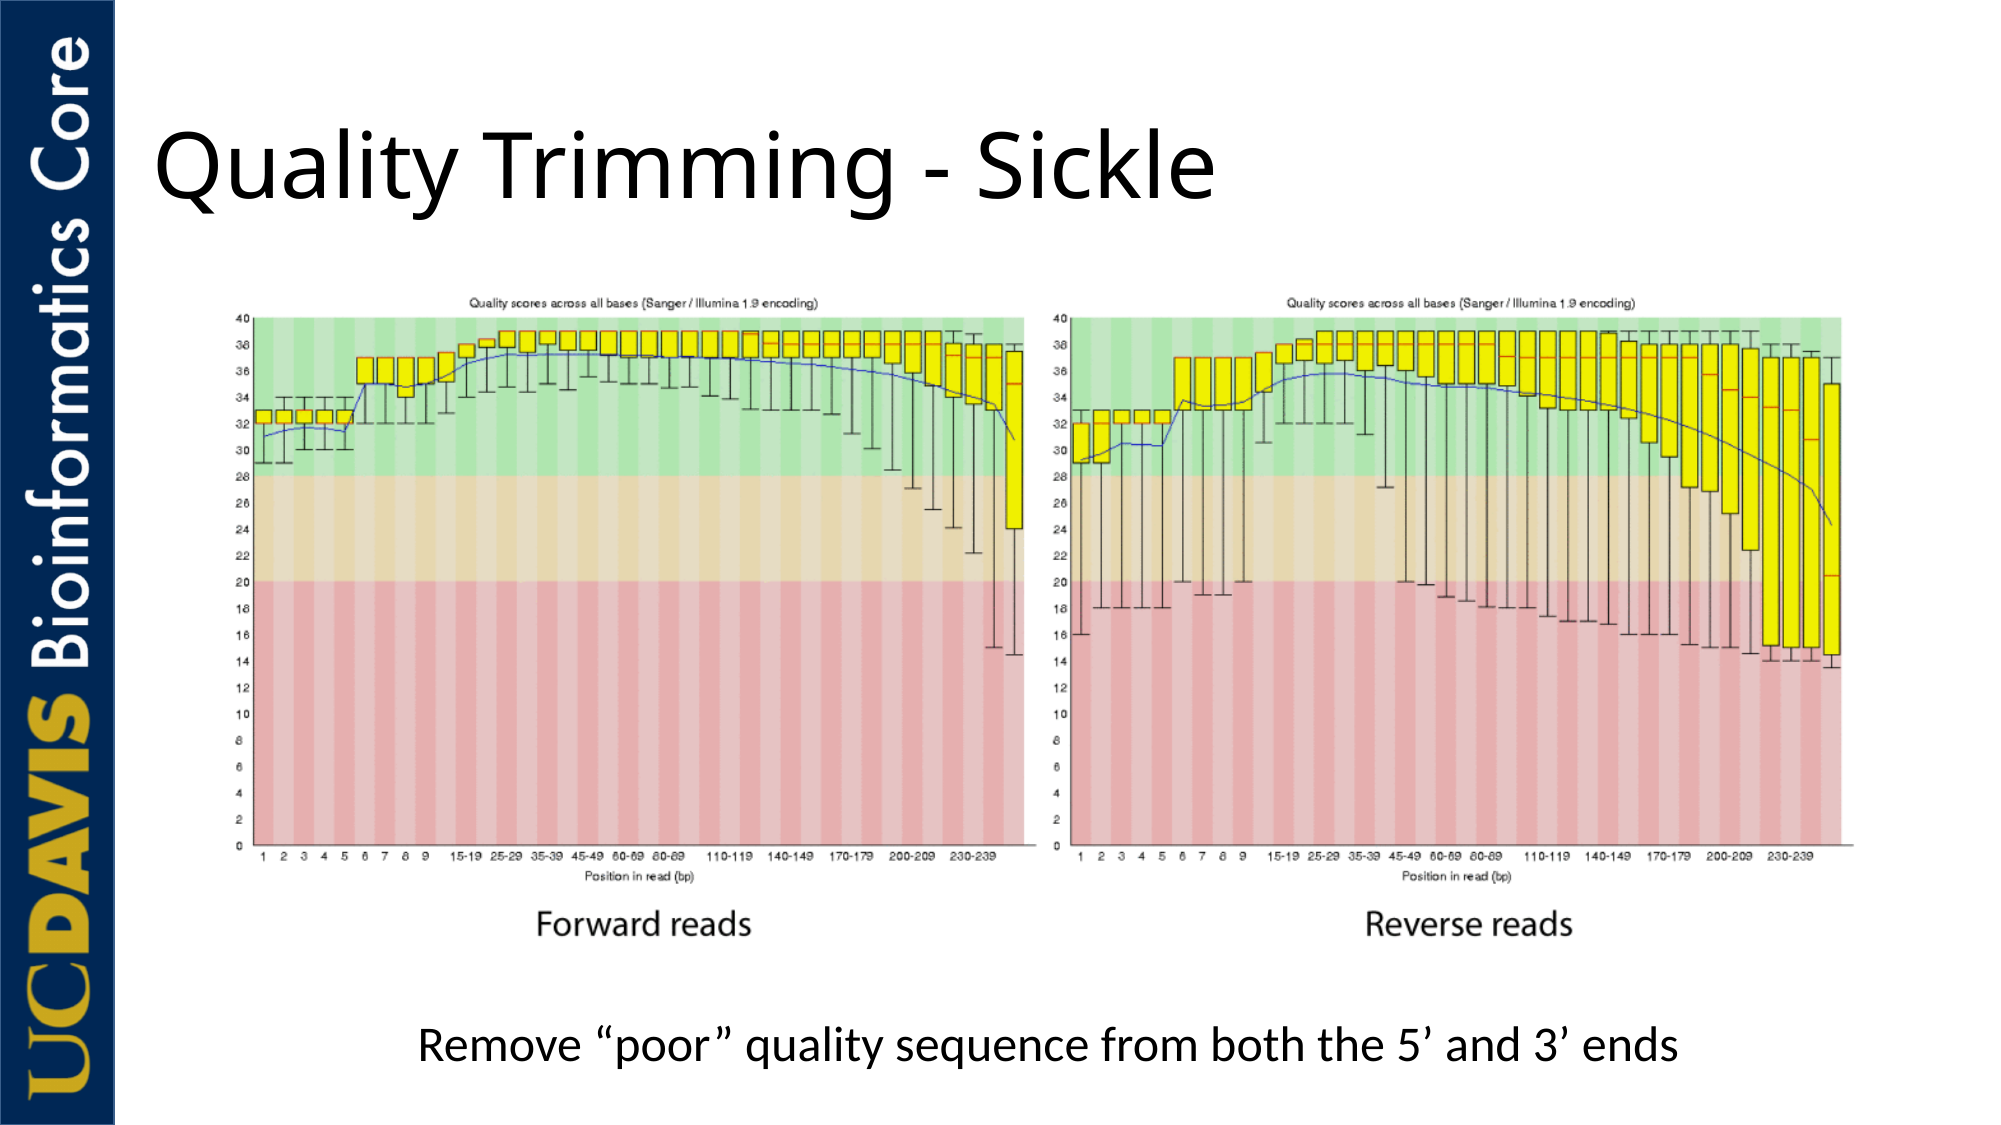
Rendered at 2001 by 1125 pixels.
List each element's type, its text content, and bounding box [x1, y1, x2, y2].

picture [8, 0, 112, 1121]
text_box Remove “poor” quality sequence from both the 5’ and 3’ ends [374, 1004, 1723, 1079]
title Quality Trimming - Sickle [137, 59, 1863, 278]
picture [234, 277, 1863, 945]
